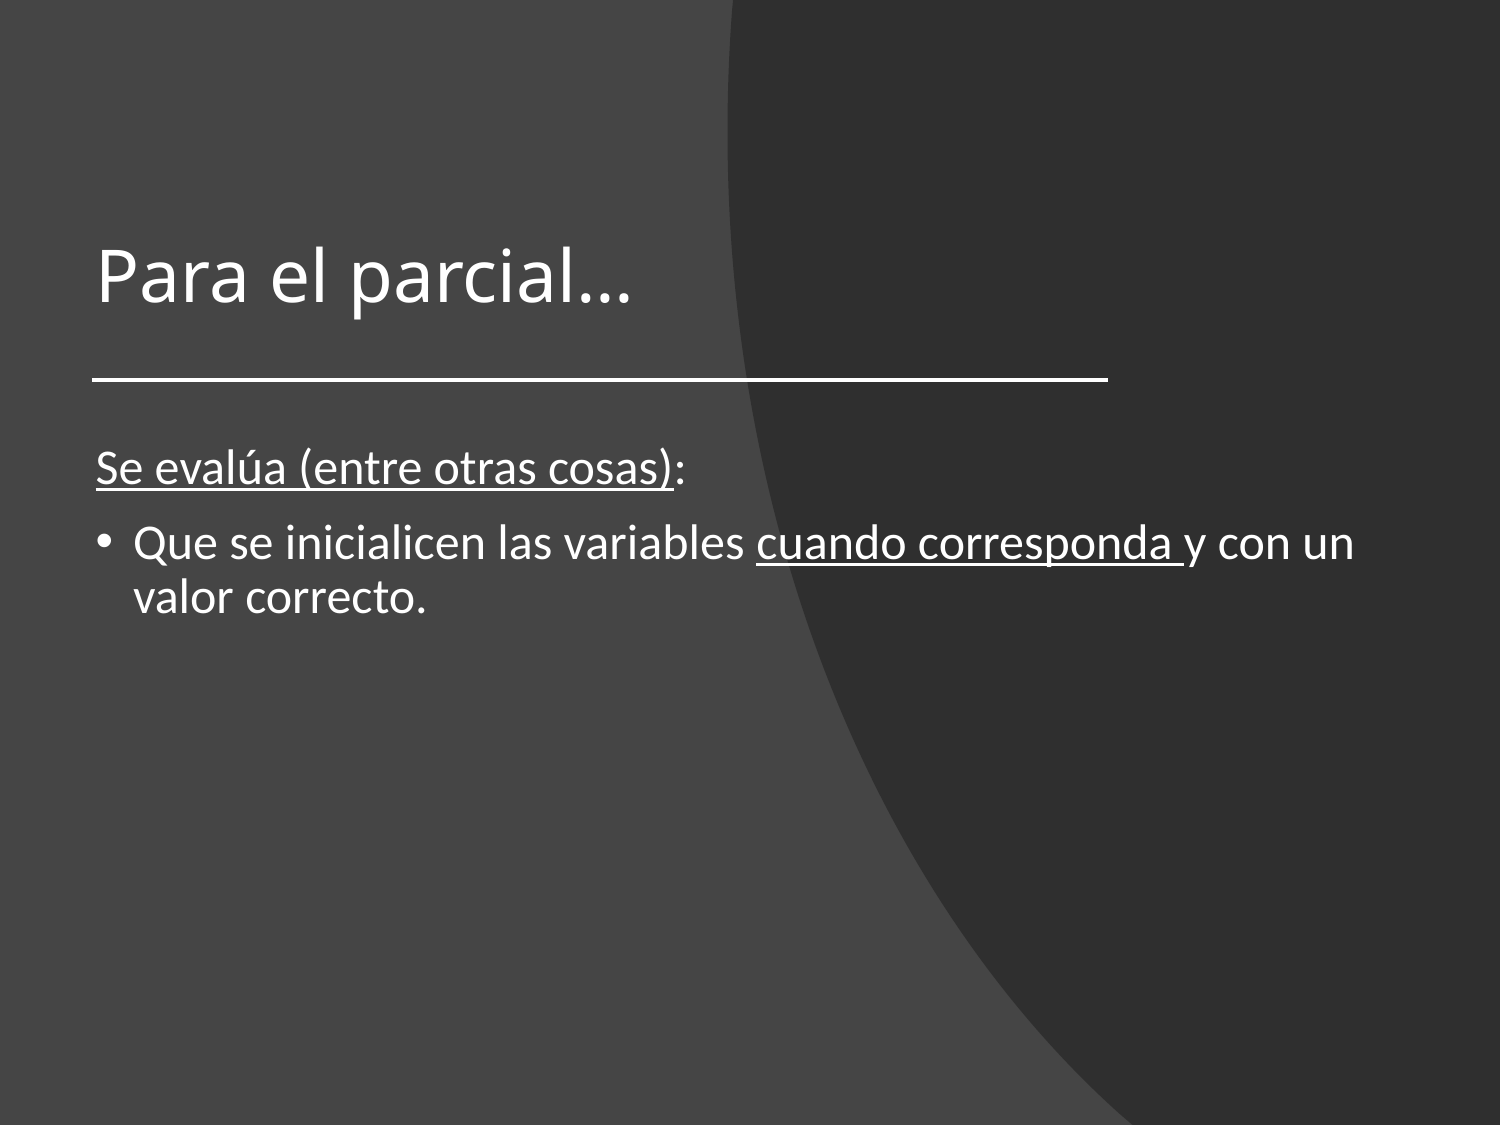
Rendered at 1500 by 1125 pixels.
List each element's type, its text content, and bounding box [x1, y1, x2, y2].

title Para el parcial… [80, 59, 1190, 327]
list Se evalúa (entre otras cosas): Que se inicialicen las variables cuando corresponda y con un valor correcto. [80, 433, 1471, 980]
text_box [728, 0, 1500, 1125]
